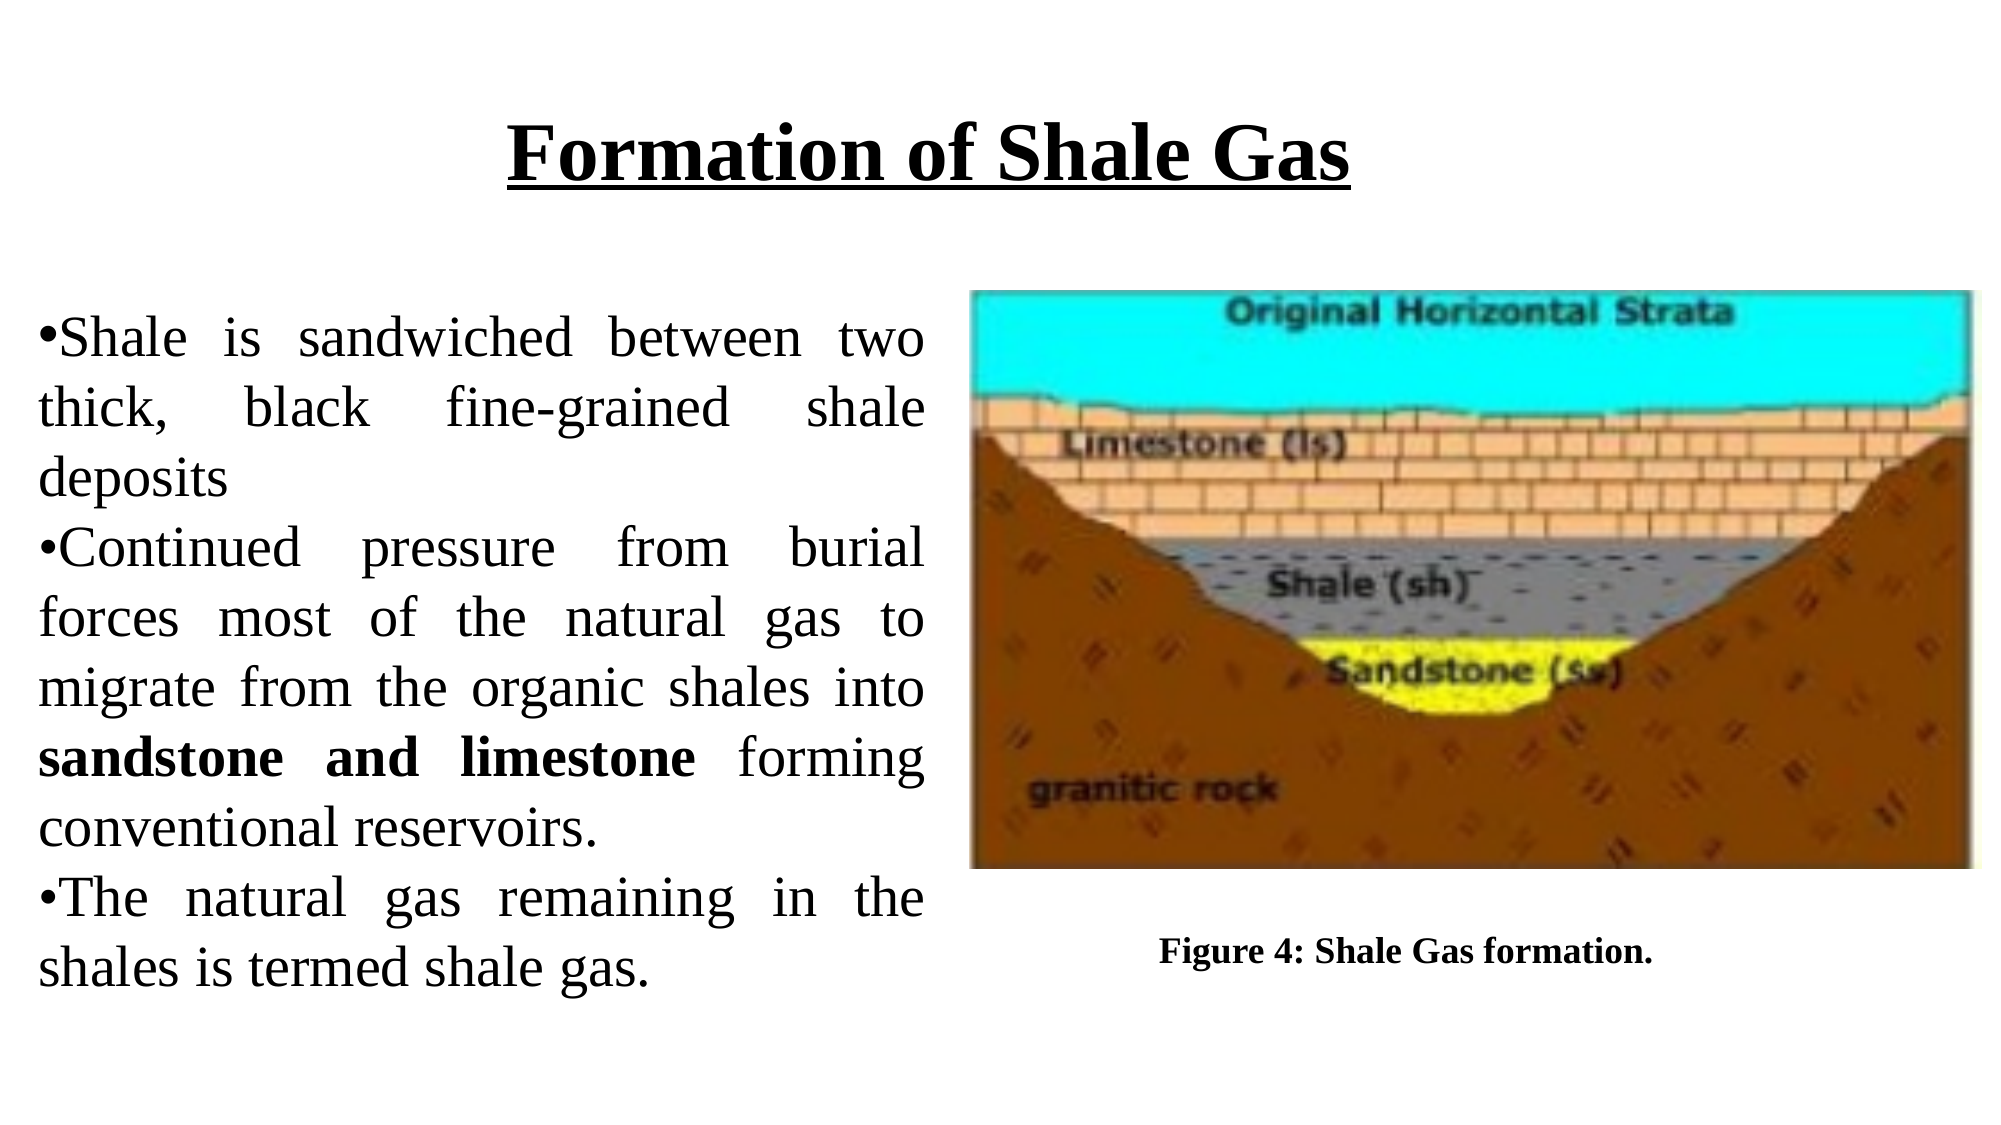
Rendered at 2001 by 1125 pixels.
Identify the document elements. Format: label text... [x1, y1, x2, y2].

picture [969, 290, 1982, 869]
text_box Figure 4: Shale Gas formation. [1128, 918, 1685, 979]
text_box Formation of Shale Gas [350, 90, 1508, 205]
text_box Shale is sandwiched between two thick, black fine-grained shale deposits •Continued pressure from burial forces most of the natural gas to migrate from the organic shales into sandstone and limestone forming conventional reservoirs. •The natural gas remaining in the shales is termed shale gas. [23, 290, 941, 1006]
